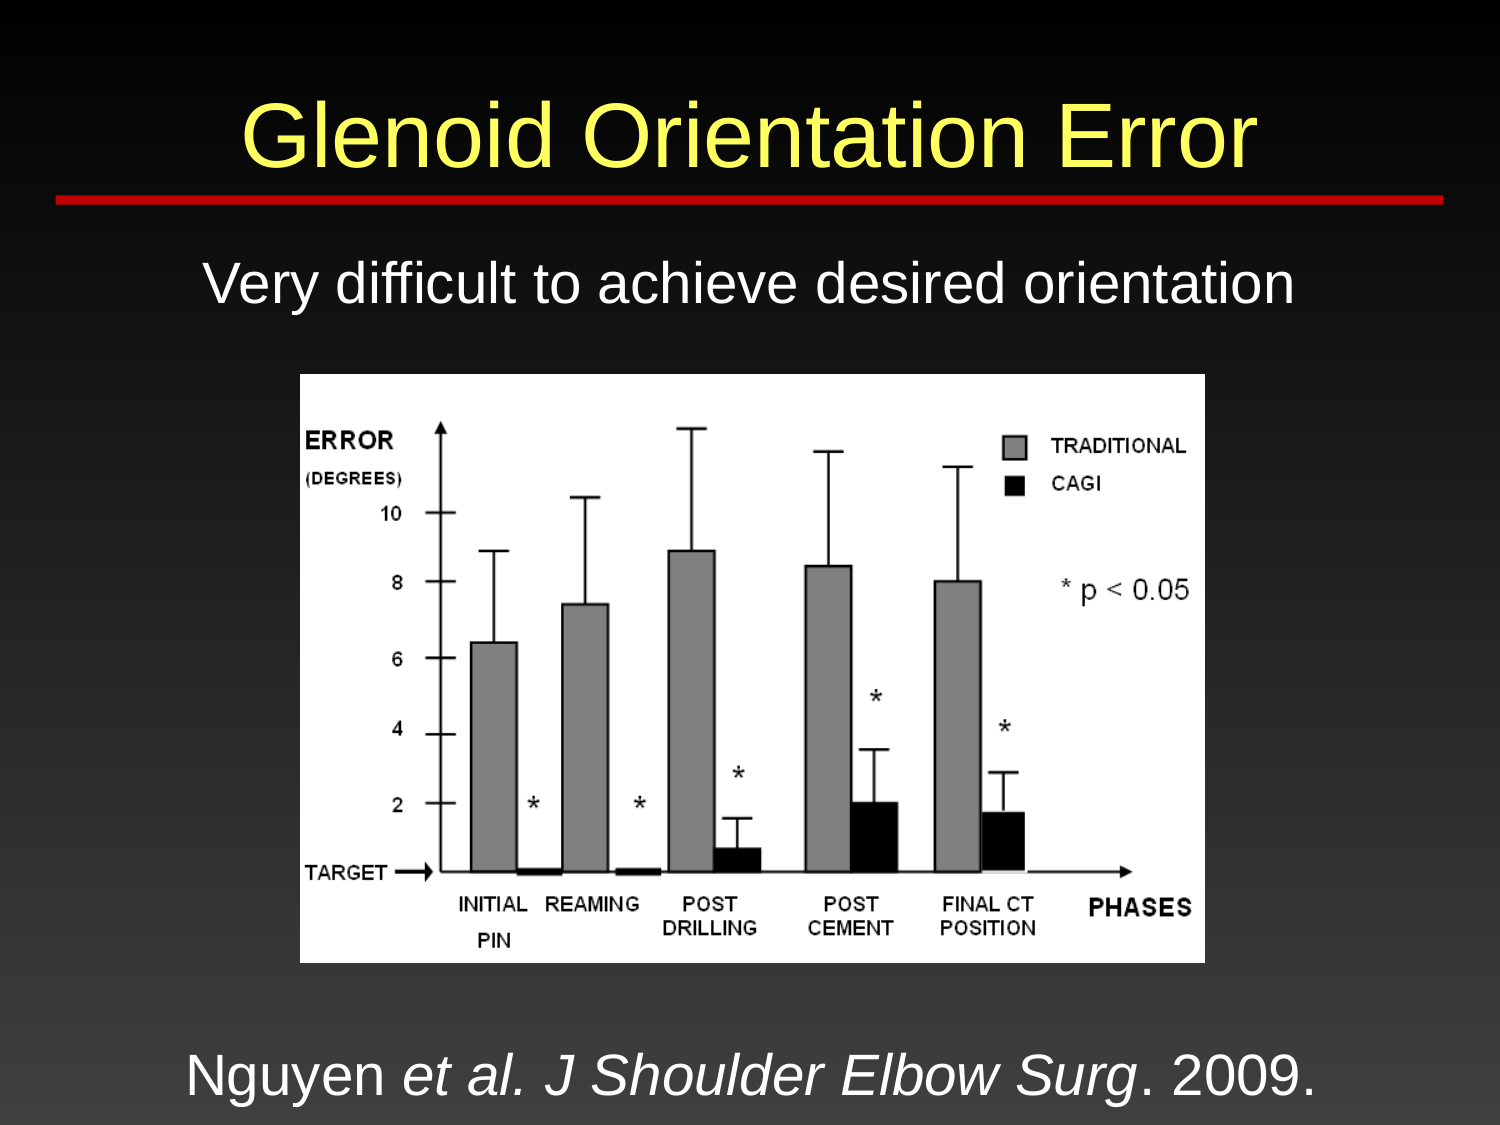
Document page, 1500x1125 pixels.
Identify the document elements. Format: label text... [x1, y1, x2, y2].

title Glenoid Orientation Error [112, 37, 1388, 225]
picture [299, 374, 1205, 963]
list Very difficult to achieve desired orientation [62, 237, 1438, 913]
text_box Nguyen et al. J Shoulder Elbow Surg. 2009. [170, 1030, 1333, 1125]
